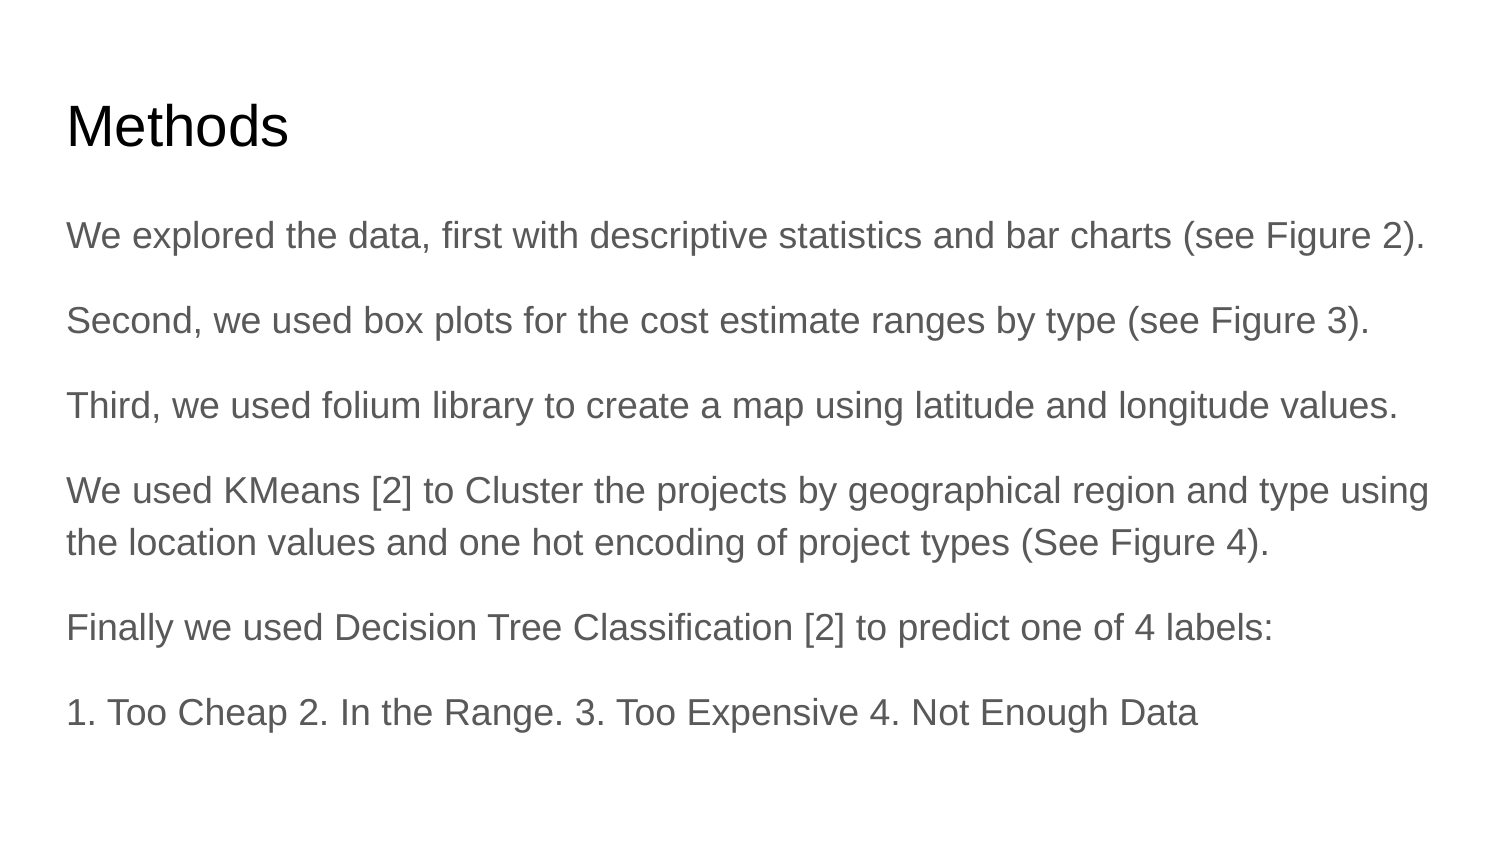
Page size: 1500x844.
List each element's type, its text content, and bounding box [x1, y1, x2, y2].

list We explored the data, first with descriptive statistics and bar charts (see Figure 2). Second, we used box plots for the cost estimate ranges by type (see Figure 3). Third, we used folium library to create a map using latitude and longitude values. We used KMeans [2] to Cluster the projects by geographical region and type using the location values and one hot encoding of project types (See Figure 4). Finally we used Decision Tree Classification [2] to predict one of 4 labels: 1. Too Cheap 2. In the Range. 3. Too Expensive 4. Not Enough Data [51, 189, 1449, 750]
title Methods [51, 72, 1449, 167]
